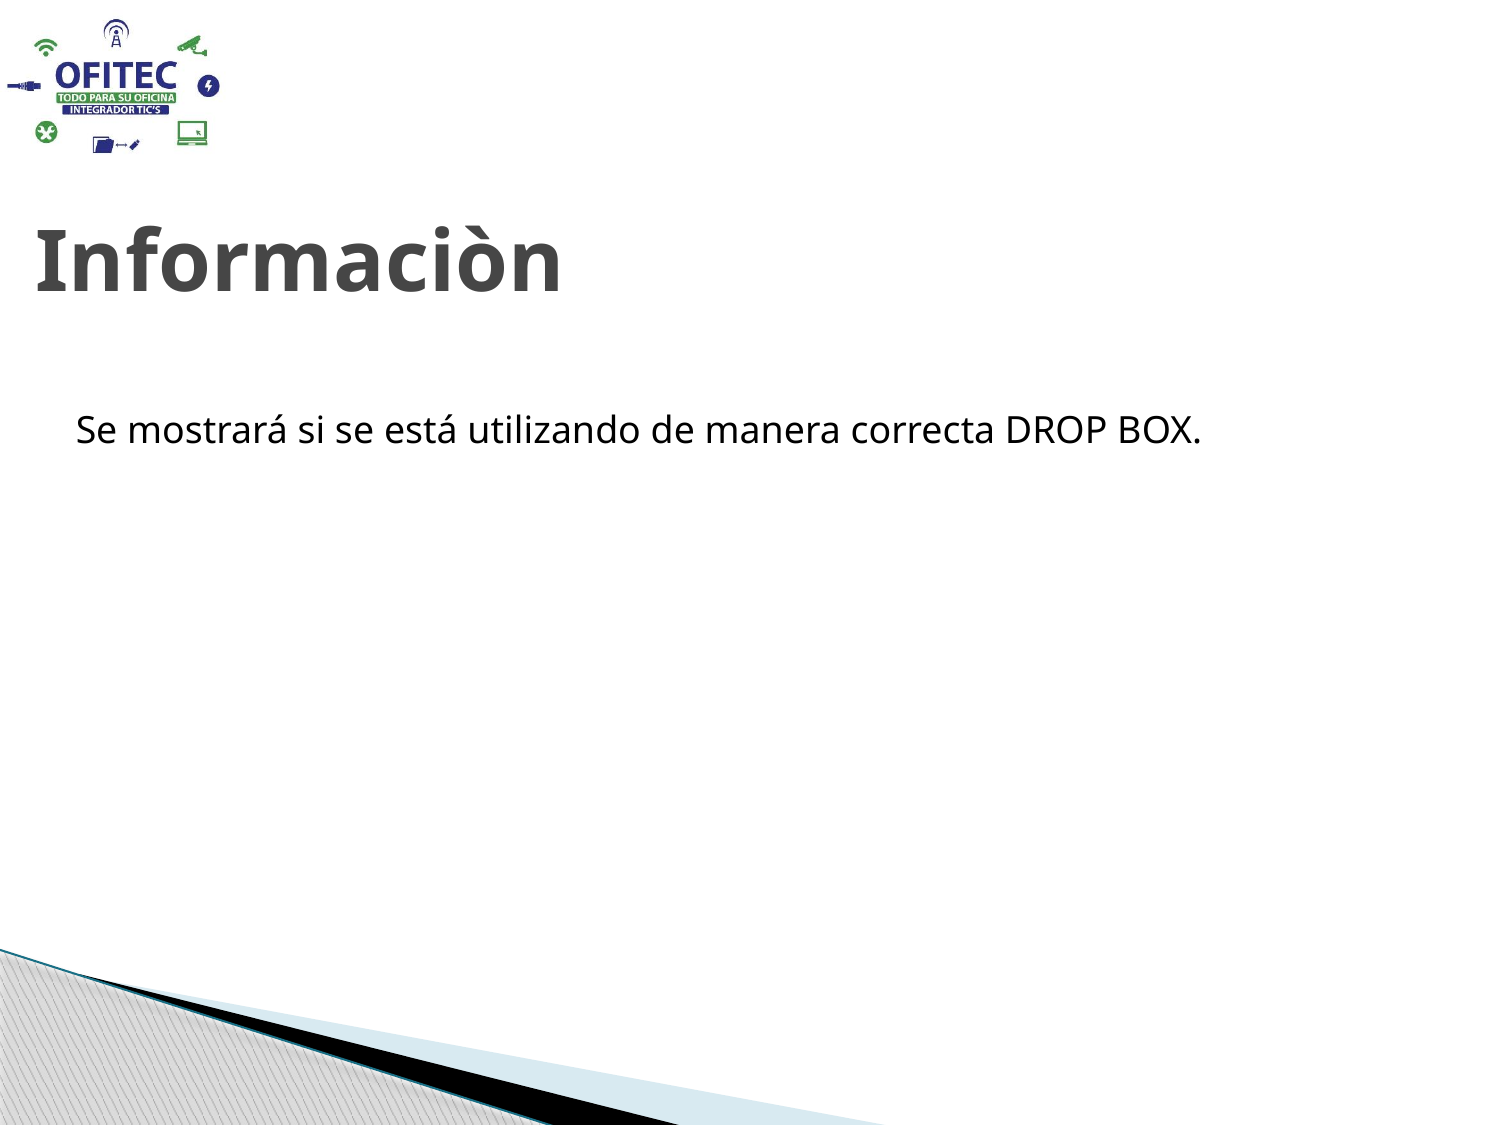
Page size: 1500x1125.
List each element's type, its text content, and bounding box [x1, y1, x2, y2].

text_box Se mostrará si se está utilizando de manera correcta DROP BOX. [61, 398, 1219, 459]
picture [0, 0, 228, 177]
title Informaciòn [21, 164, 1372, 352]
